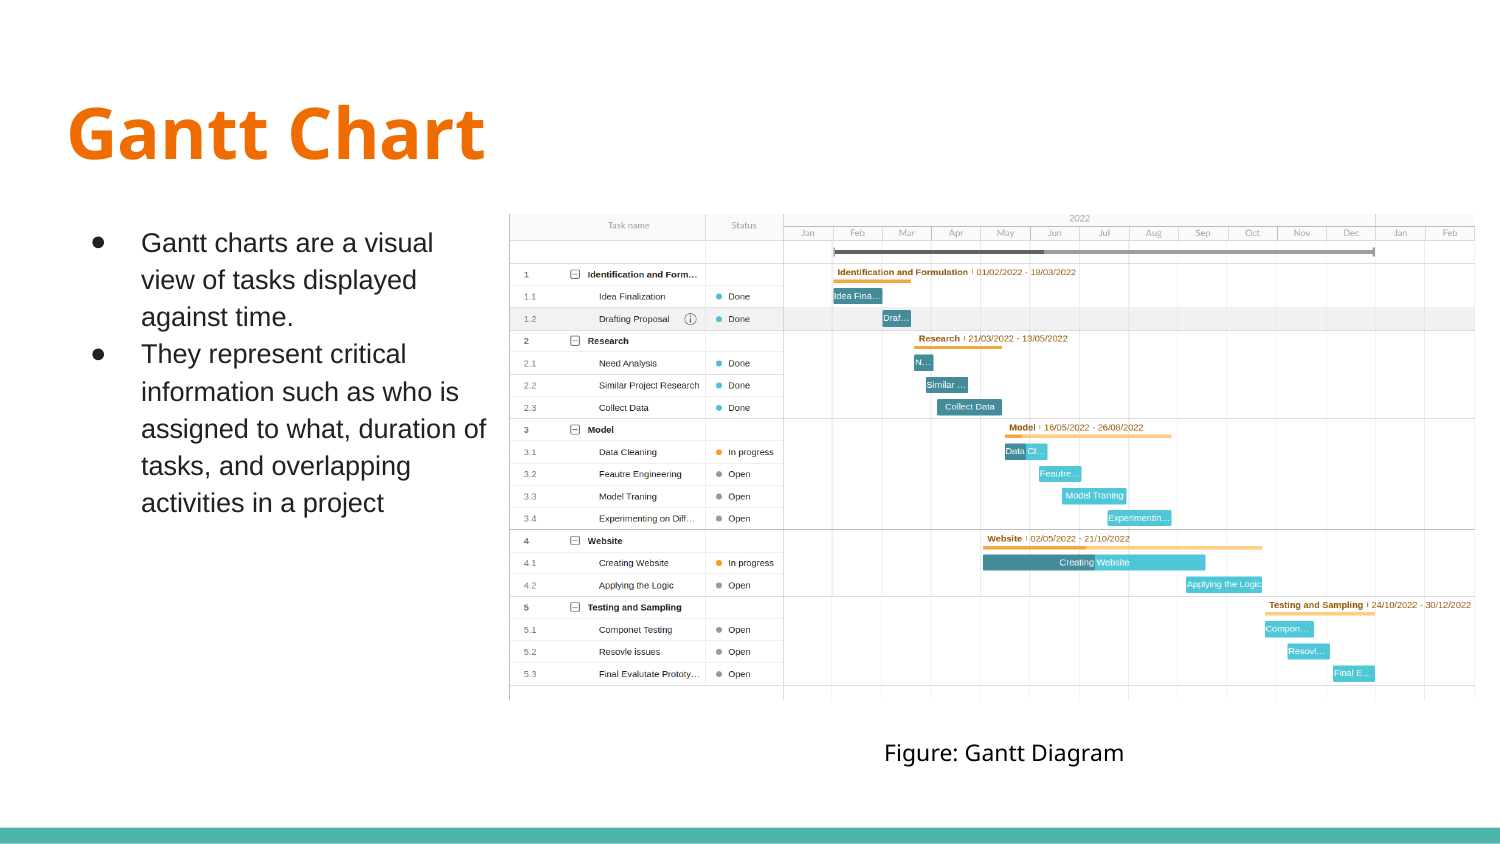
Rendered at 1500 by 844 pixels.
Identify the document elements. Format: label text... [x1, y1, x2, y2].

picture [508, 213, 1476, 701]
title Gantt Chart [51, 72, 1449, 189]
text_box Figure: Gantt Diagram [758, 725, 1251, 781]
list Gantt charts are a visual view of tasks displayed against time. They represent critical information such as who is assigned to what, duration of tasks, and overlapping activities in a project [51, 205, 510, 750]
